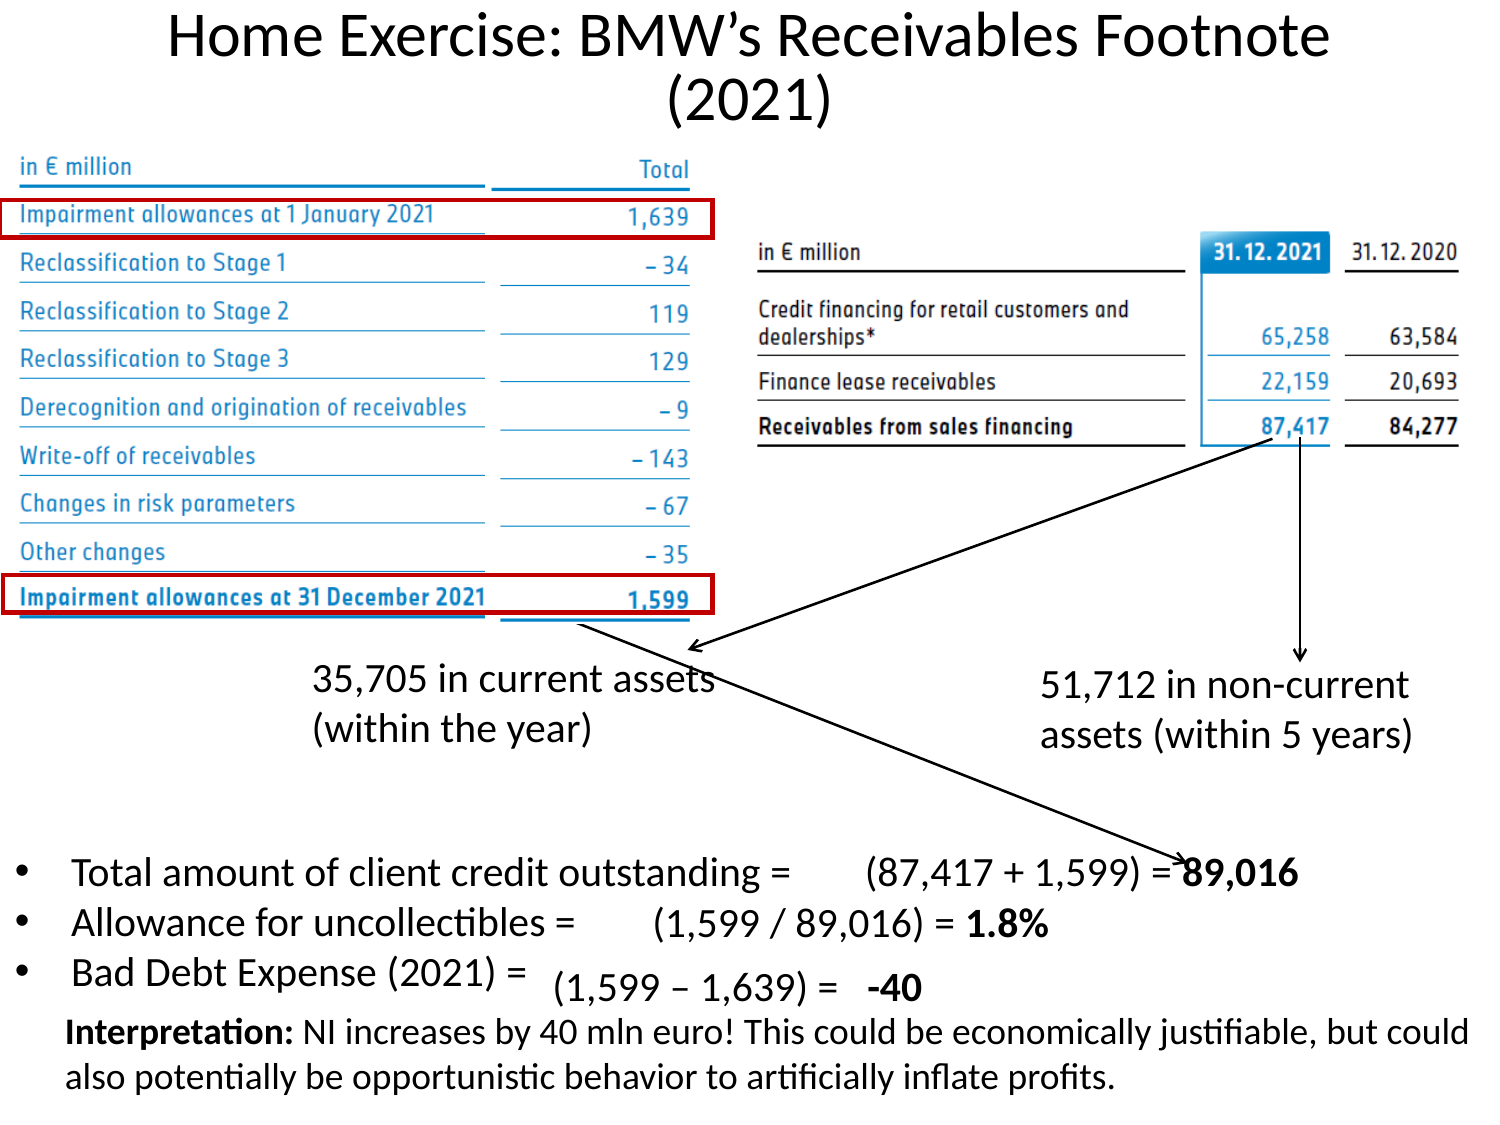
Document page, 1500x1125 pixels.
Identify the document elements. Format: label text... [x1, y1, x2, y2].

text_box (87,417 + 1,599) = 89,016 [849, 837, 1488, 903]
title Home Exercise: BMW’s Receivables Footnote (2021) [75, 0, 1425, 145]
text_box (1,599 / 89,016) = 1.8% [637, 888, 1213, 952]
text_box [705, 200, 713, 238]
text_box [2, 575, 7, 613]
text_box 35,705 in current assets (within the year) [296, 643, 487, 759]
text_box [492, 633, 1188, 864]
picture [12, 149, 701, 626]
text_box Total amount of client credit outstanding = Allowance for uncollectibles = Bad Debt Expense (2021) = [0, 837, 849, 1003]
text_box (1,599 – 1,639) = -40 [537, 952, 1425, 999]
text_box Interpretation: NI increases by 40 mln euro! This could be economically justifiable, but could also potentially be opportunistic behavior to artificially inflate profits. [50, 999, 1500, 1125]
picture [1273, 447, 1299, 451]
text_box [687, 438, 1273, 651]
text_box [0, 200, 7, 238]
text_box 51,712 in non-current assets (within 5 years) [1192, 649, 1500, 765]
picture [749, 224, 1464, 451]
